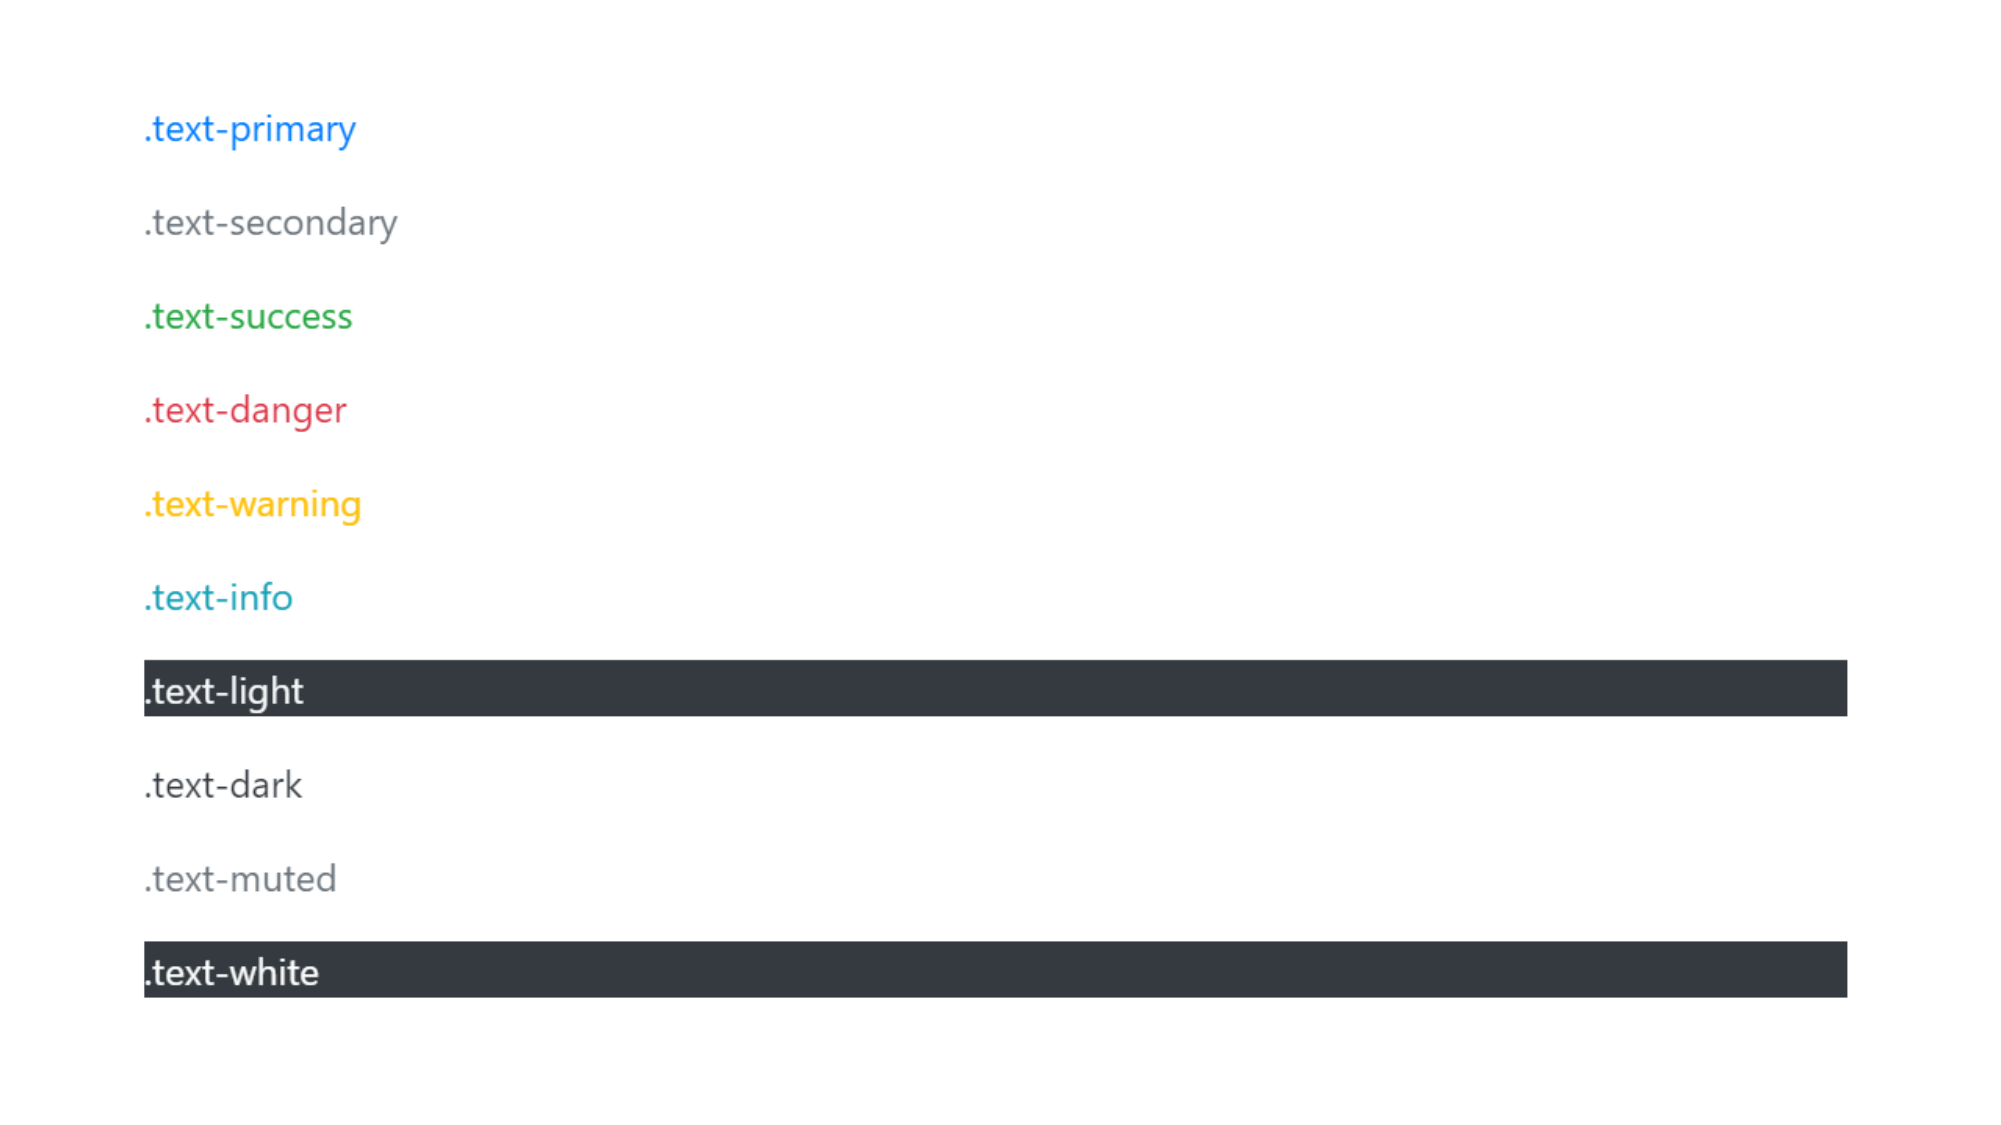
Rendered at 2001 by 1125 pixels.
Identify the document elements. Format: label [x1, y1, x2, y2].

picture [107, 71, 1893, 1037]
